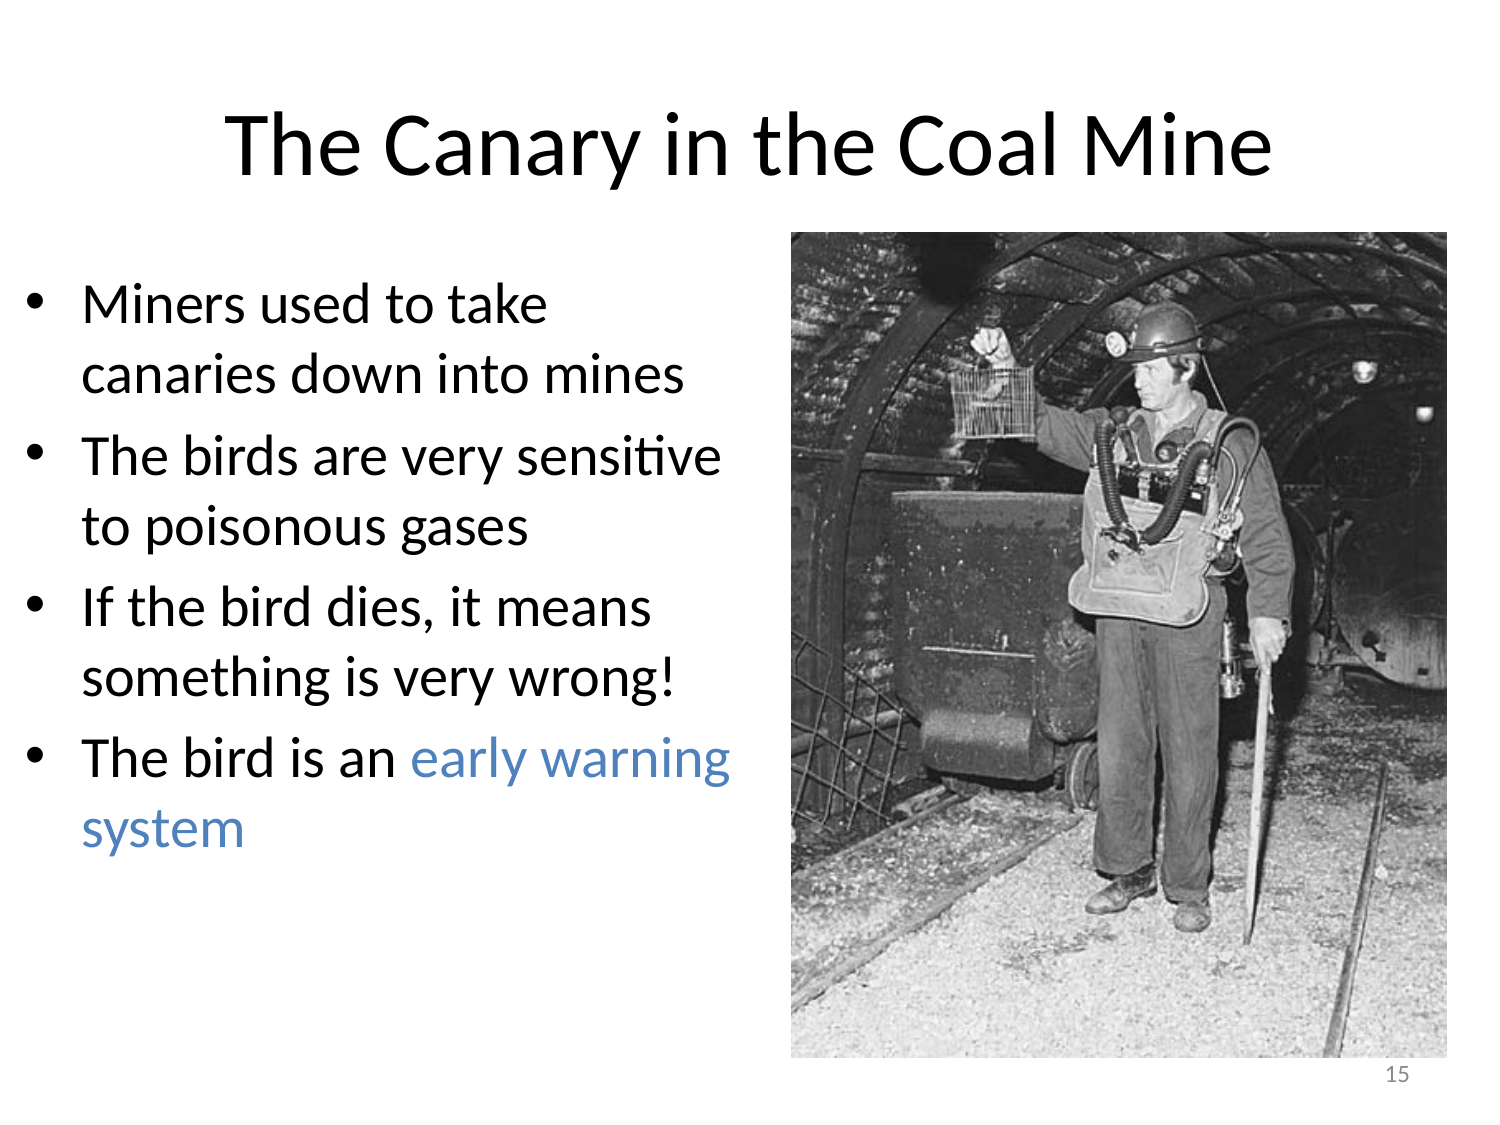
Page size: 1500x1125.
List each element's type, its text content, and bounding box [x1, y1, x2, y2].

list Miners used to take canaries down into mines The birds are very sensitive to poisonous gases If the bird dies, it means something is very wrong! The bird is an early warning system [10, 258, 758, 1001]
title The Canary in the Coal Mine [75, 45, 1425, 233]
slide_number 15 [1074, 1067, 1425, 1103]
picture [791, 232, 1447, 1058]
